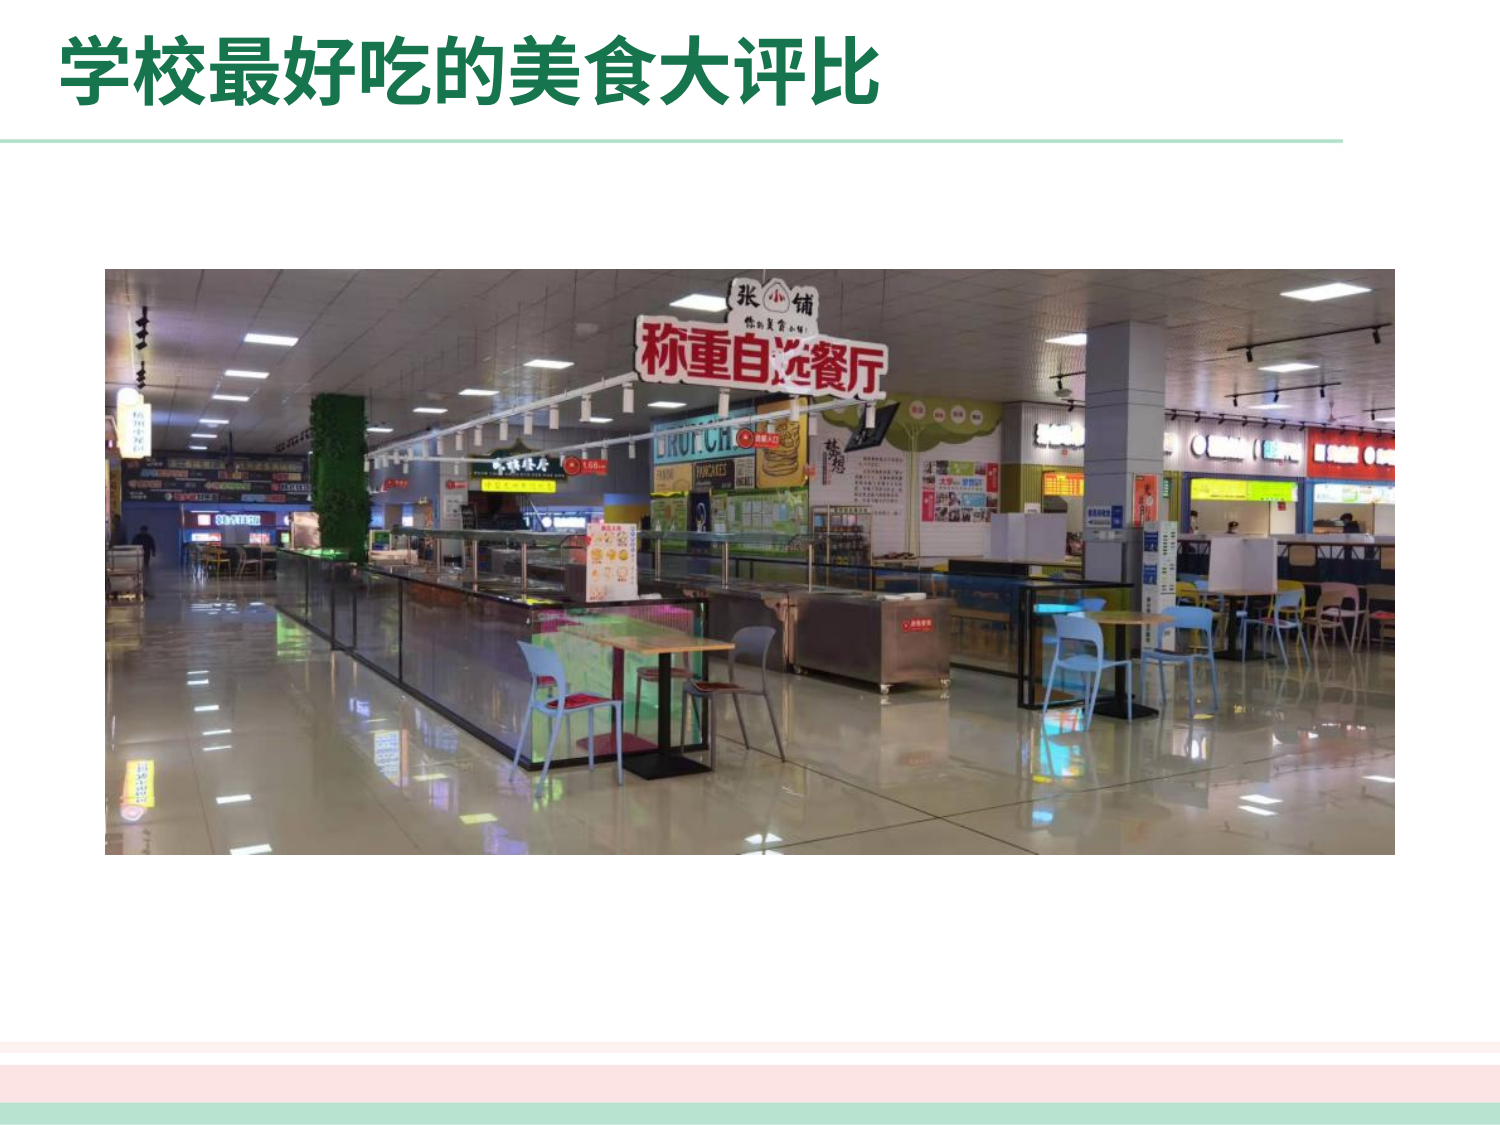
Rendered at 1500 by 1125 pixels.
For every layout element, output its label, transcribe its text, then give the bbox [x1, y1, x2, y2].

title 学校最好吃的美食大评比 [42, 11, 1337, 140]
picture [0, 0, 1500, 1125]
